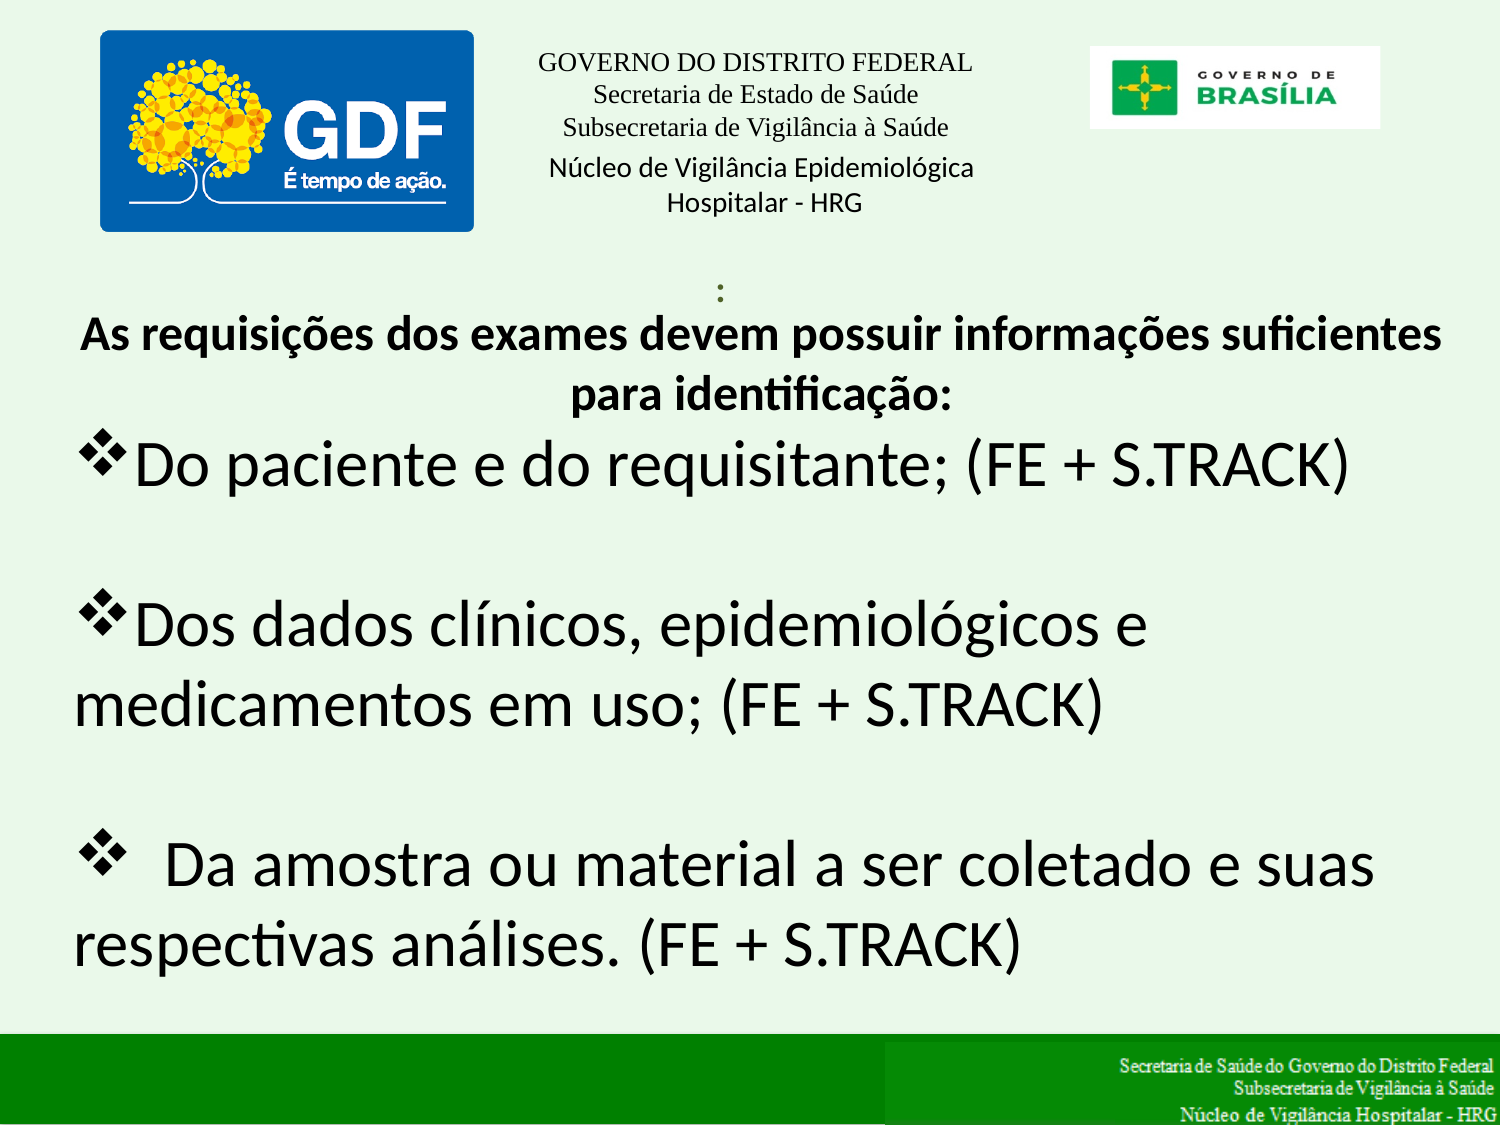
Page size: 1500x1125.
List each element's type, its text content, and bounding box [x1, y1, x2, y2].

text_box : [105, 257, 1336, 292]
text_box As requisições dos exames devem possuir informações suficientes para identificação: Do paciente e do requisitante; (FE + S.TRACK) Dos dados clínicos, epidemiológicos e medicamentos em uso; (FE + S.TRACK) Da amostra ou material a ser coletado e suas respectivas análises. (FE + S.TRACK) [58, 292, 1465, 988]
title Núcleo de Vigilância Epidemiológica Hospitalar - HRG [477, 140, 1172, 211]
picture [1089, 46, 1381, 129]
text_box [885, 1042, 1500, 1125]
picture [100, 30, 474, 233]
